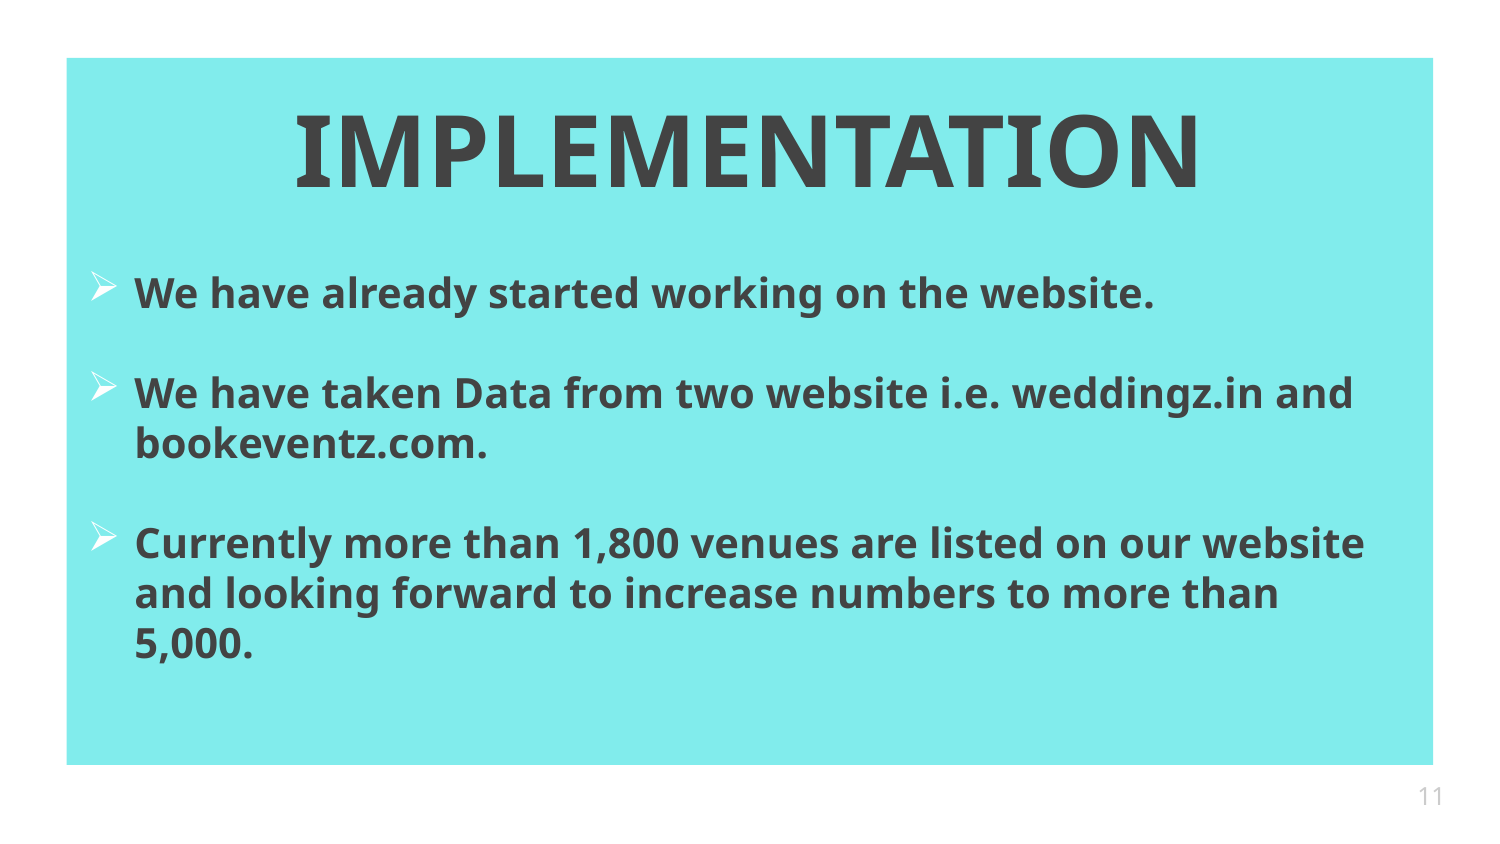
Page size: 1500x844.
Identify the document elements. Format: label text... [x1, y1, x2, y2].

slide_number 11 [1402, 764, 1493, 830]
subtitle We have already started working on the website. We have taken Data from two website i.e. weddingz.in and bookeventz.com. Currently more than 1,800 venues are listed on our website and looking forward to increase numbers to more than 5,000. [72, 251, 1425, 737]
title IMPLEMENTATION [0, 65, 1500, 223]
